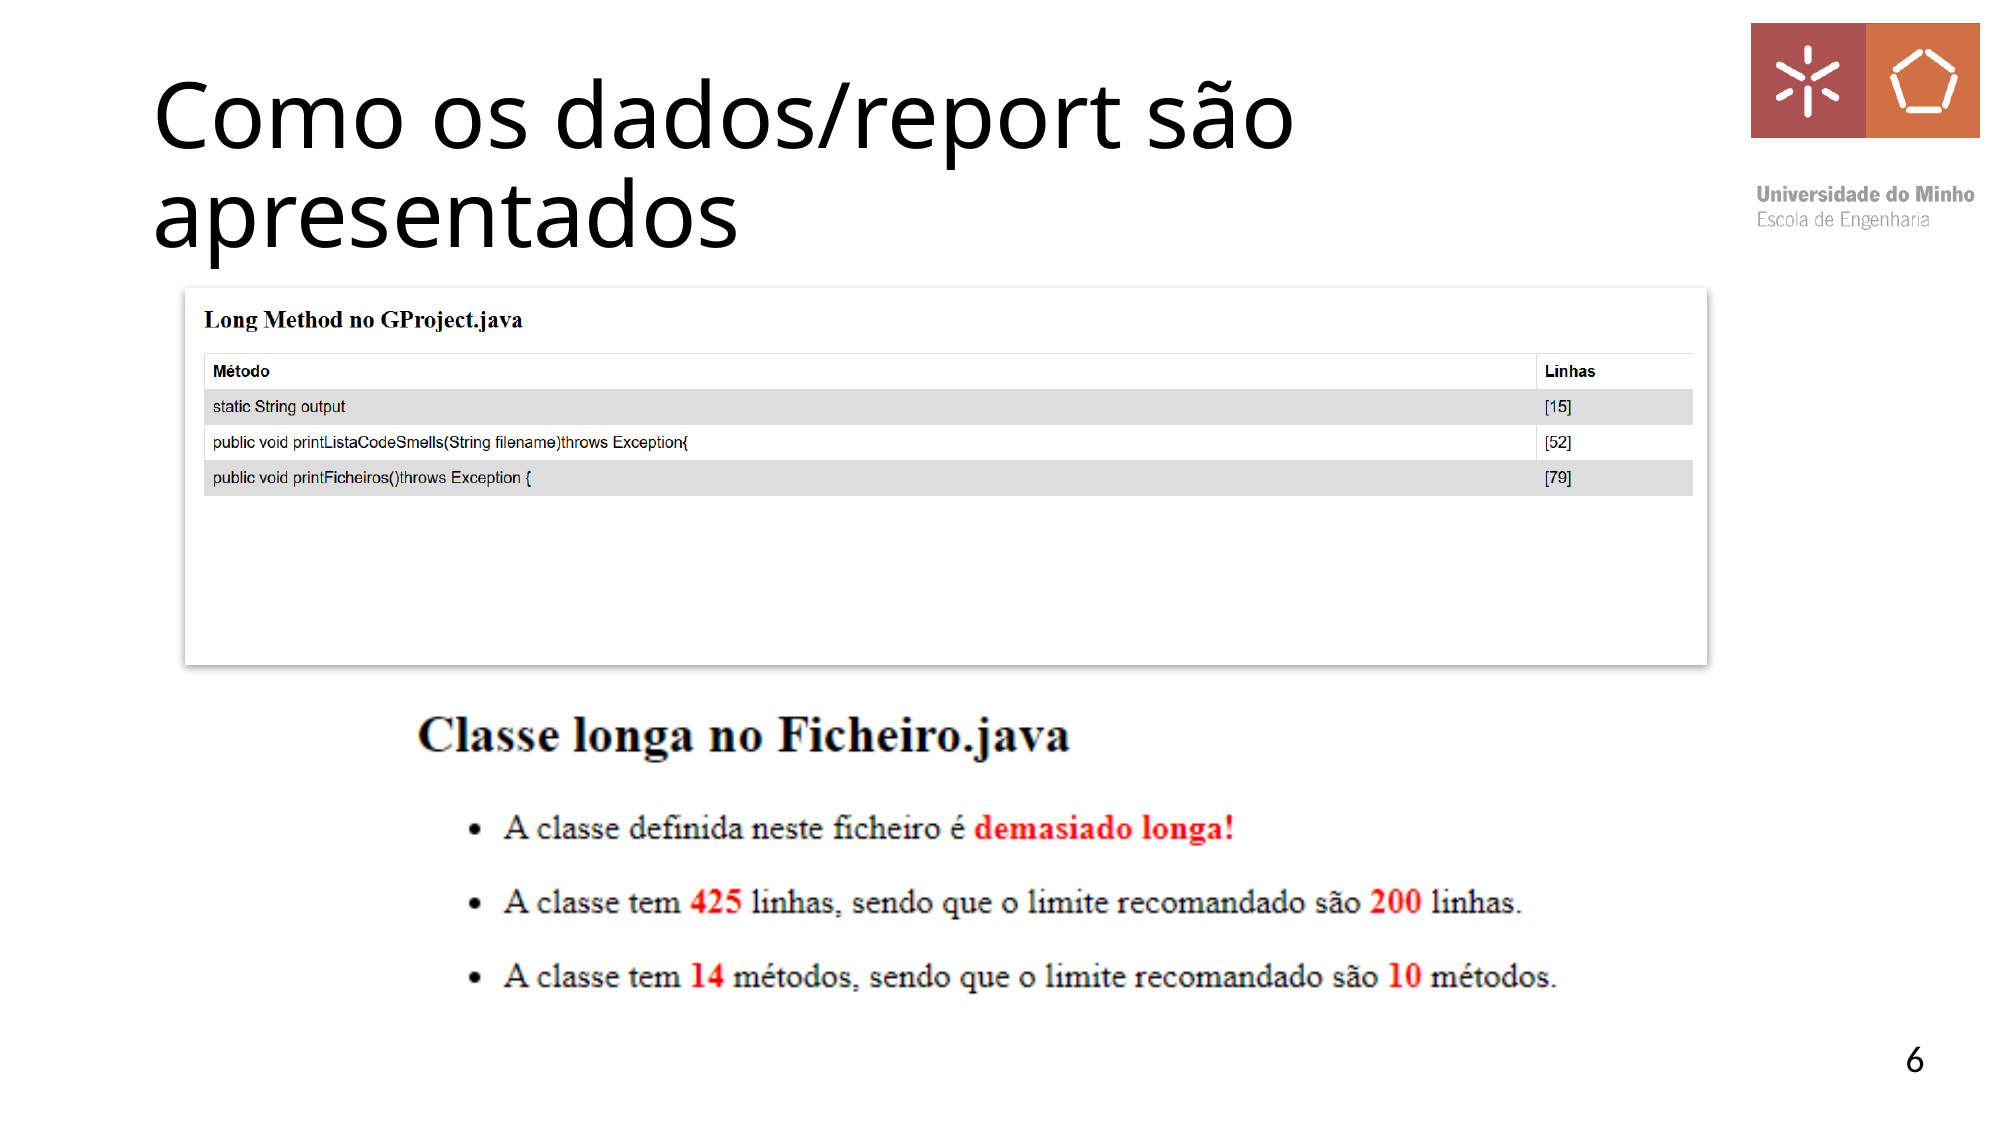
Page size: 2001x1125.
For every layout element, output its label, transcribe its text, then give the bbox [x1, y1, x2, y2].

picture [1751, 23, 1980, 232]
title Como os dados/report são apresentados [137, 59, 1863, 278]
picture [199, 302, 1693, 651]
text_box 6 [1890, 1027, 1957, 1088]
picture [400, 702, 1599, 1016]
